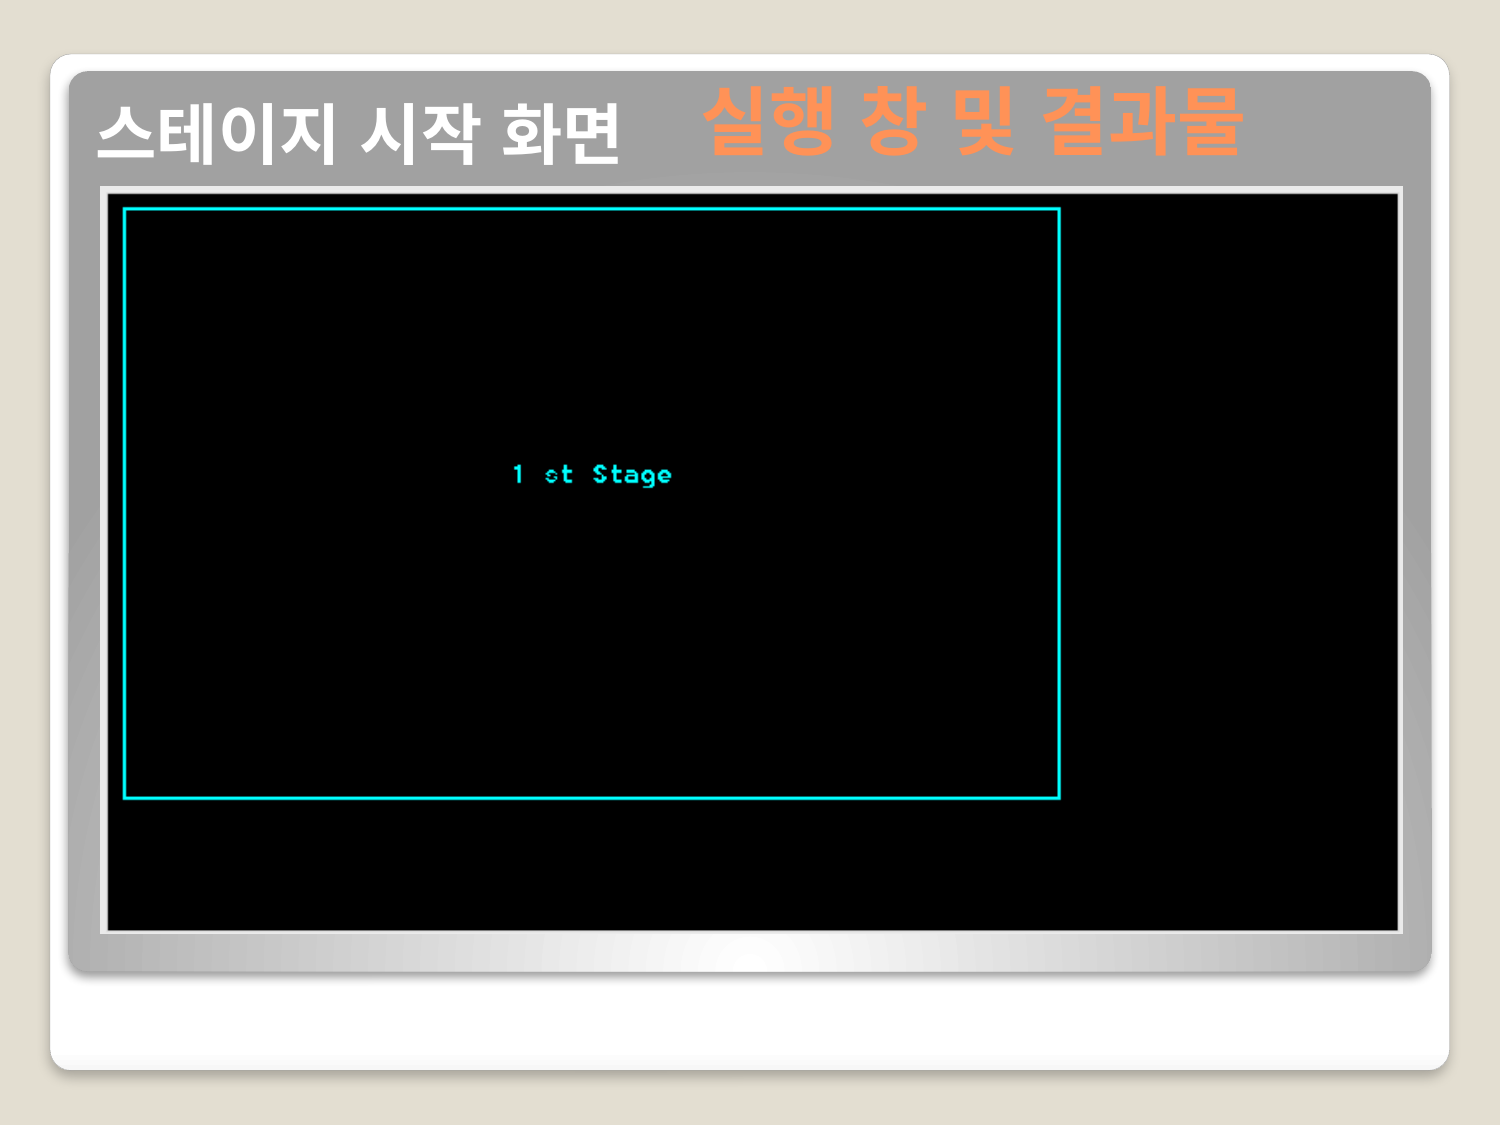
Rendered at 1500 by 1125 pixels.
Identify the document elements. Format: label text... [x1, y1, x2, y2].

picture [100, 186, 1403, 935]
title 실행 창 및 결과물 [312, 0, 1500, 172]
text_box 스테이지 시작 화면 [53, 85, 668, 180]
